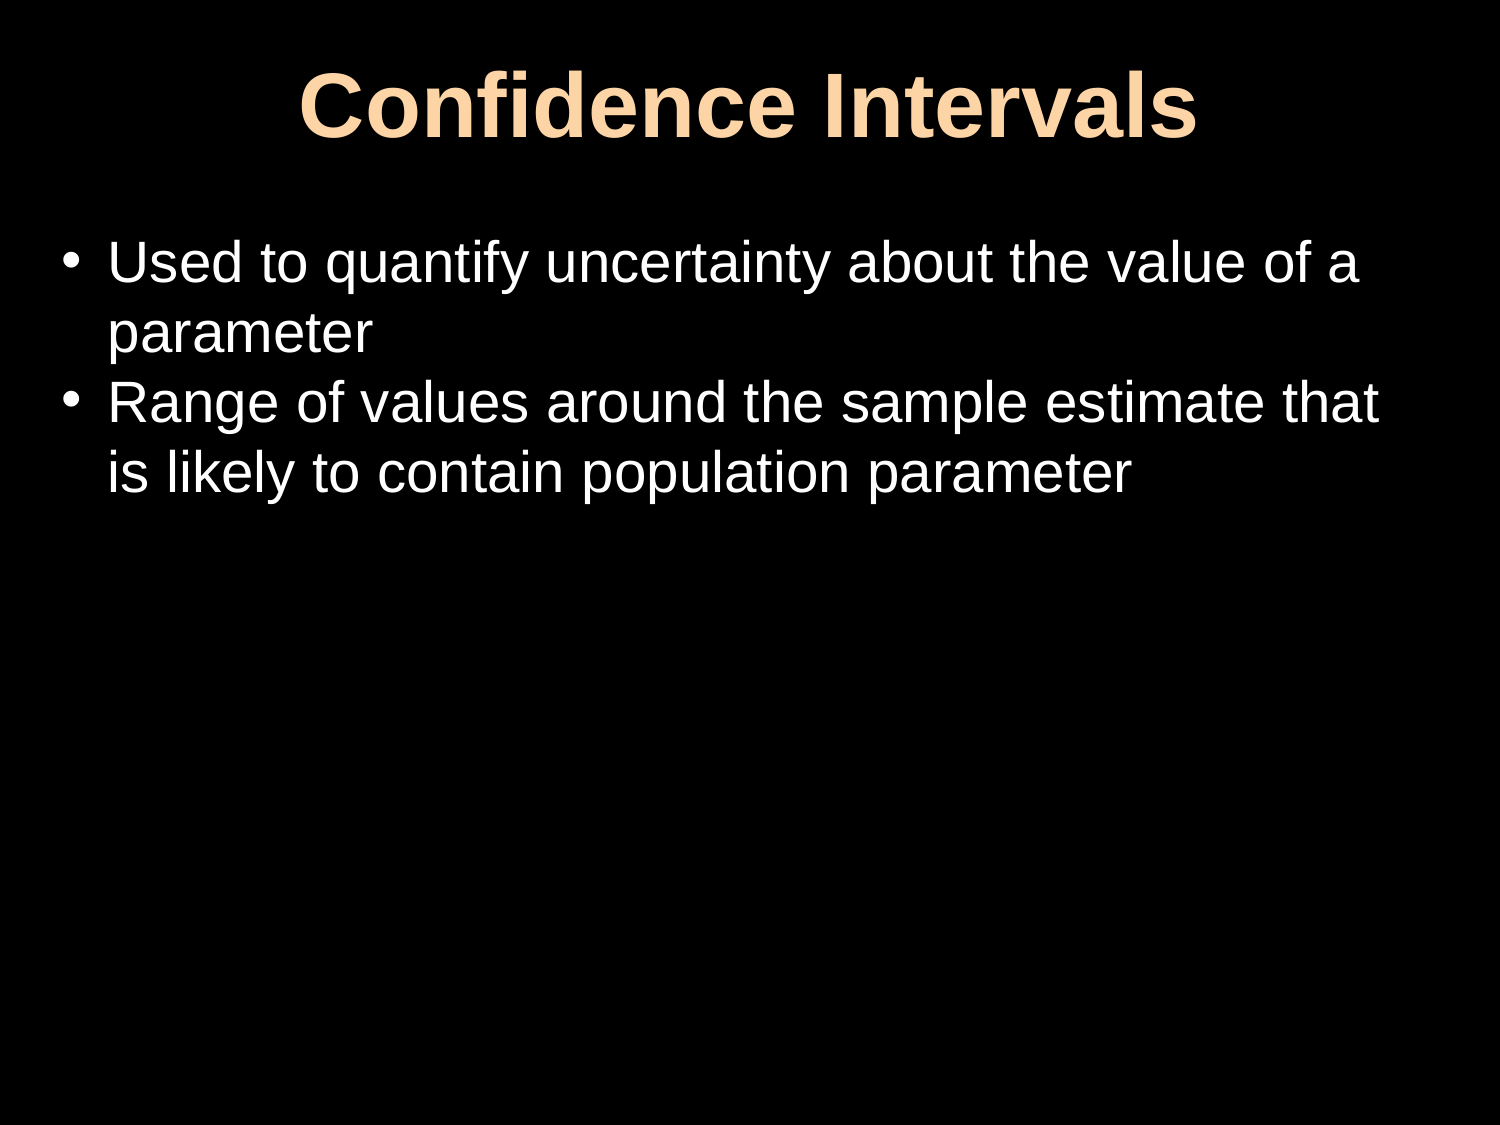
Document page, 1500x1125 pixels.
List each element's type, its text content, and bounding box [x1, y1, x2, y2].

title Confidence Intervals [0, 0, 1500, 217]
text_box Used to quantify uncertainty about the value of a parameter Range of values around the sample estimate that is likely to contain population parameter [46, 216, 1454, 512]
